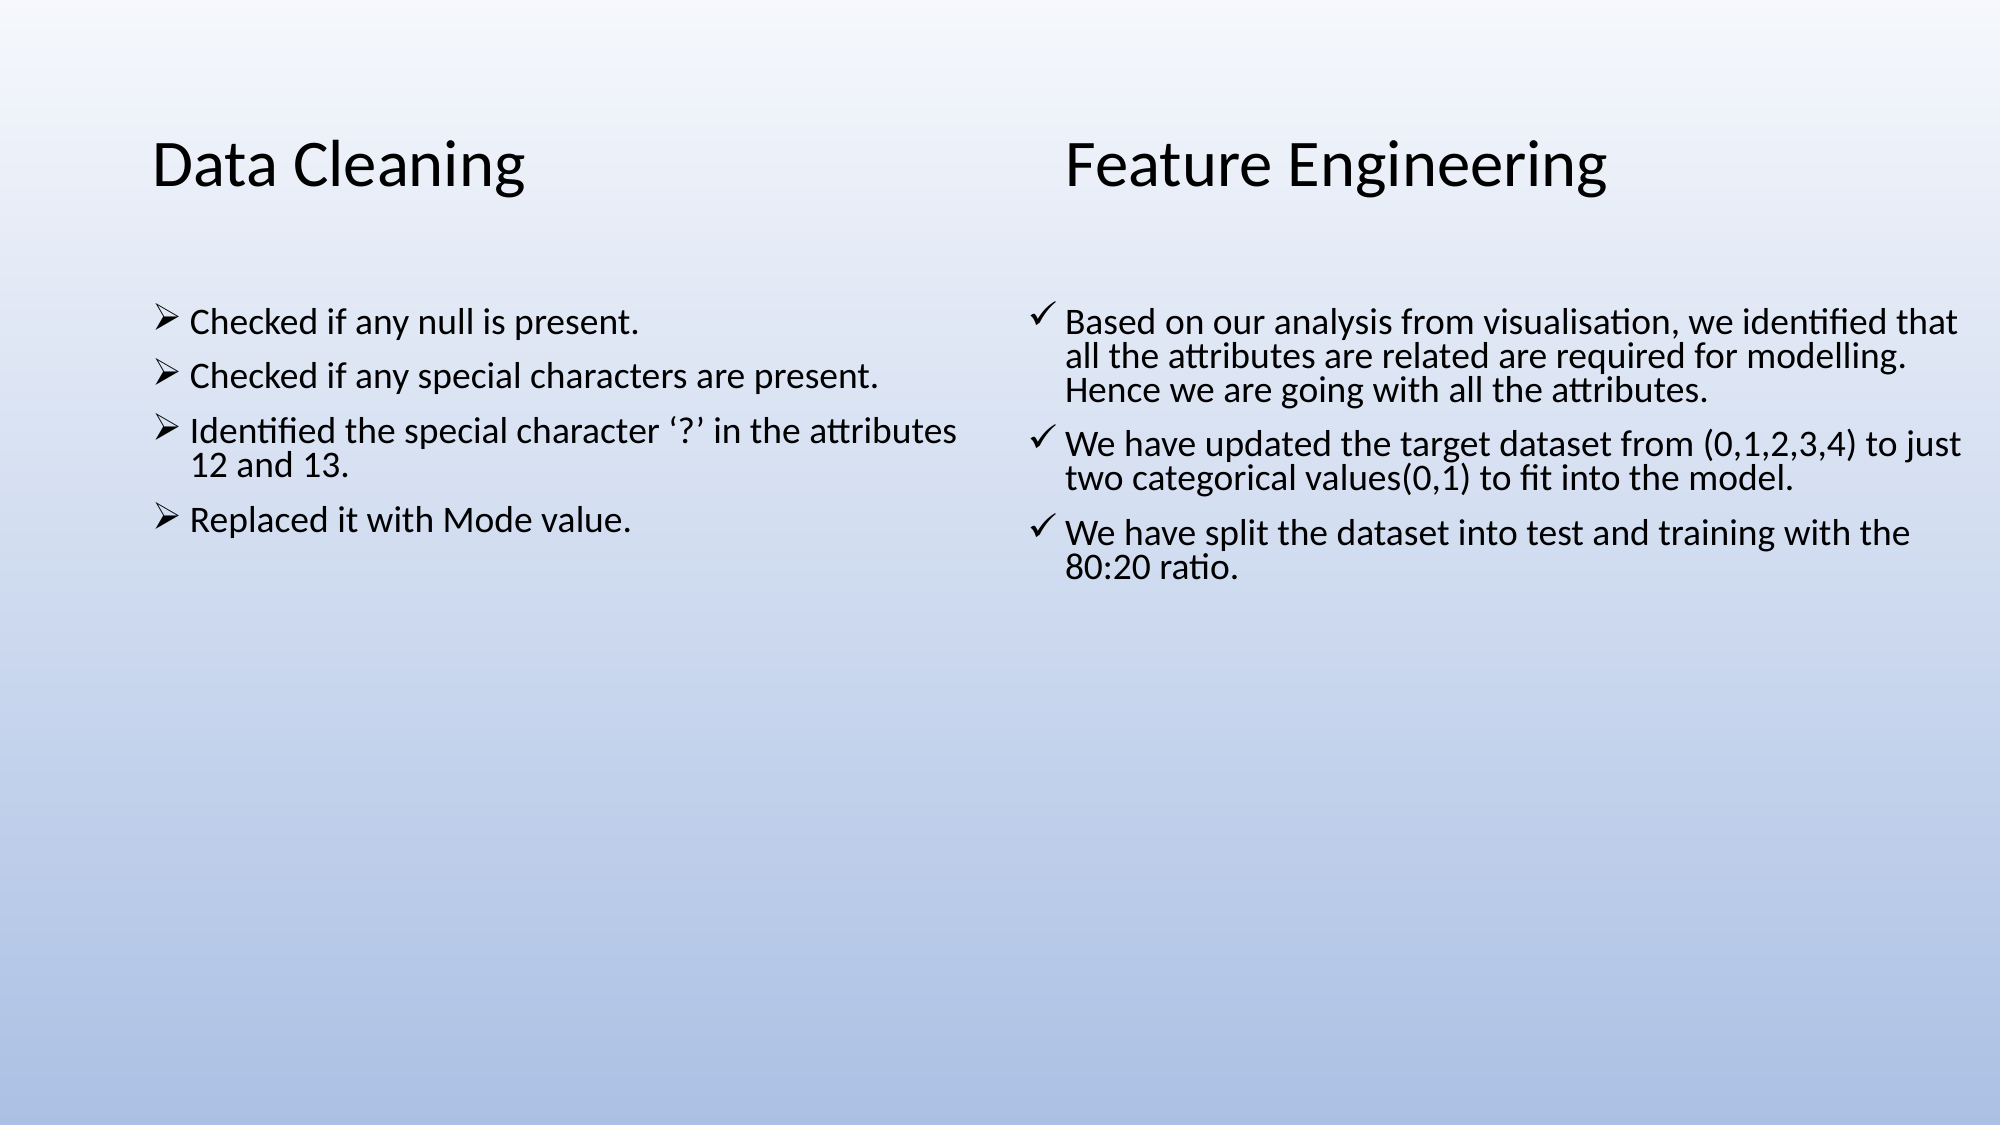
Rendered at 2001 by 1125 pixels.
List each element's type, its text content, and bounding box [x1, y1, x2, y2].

title Data Cleaning Feature Engineering [137, 59, 1863, 278]
list Based on our analysis from visualisation, we identified that all the attributes are related are required for modelling. Hence we are going with all the attributes. We have updated the target dataset from (0,1,2,3,4) to just two categorical values(0,1) to fit into the model. We have split the dataset into test and training with the 80:20 ratio. [1012, 299, 2000, 1014]
list Checked if any null is present. Checked if any special characters are present. Identified the special character ‘?’ in the attributes 12 and 13. Replaced it with Mode value. [137, 299, 988, 1014]
